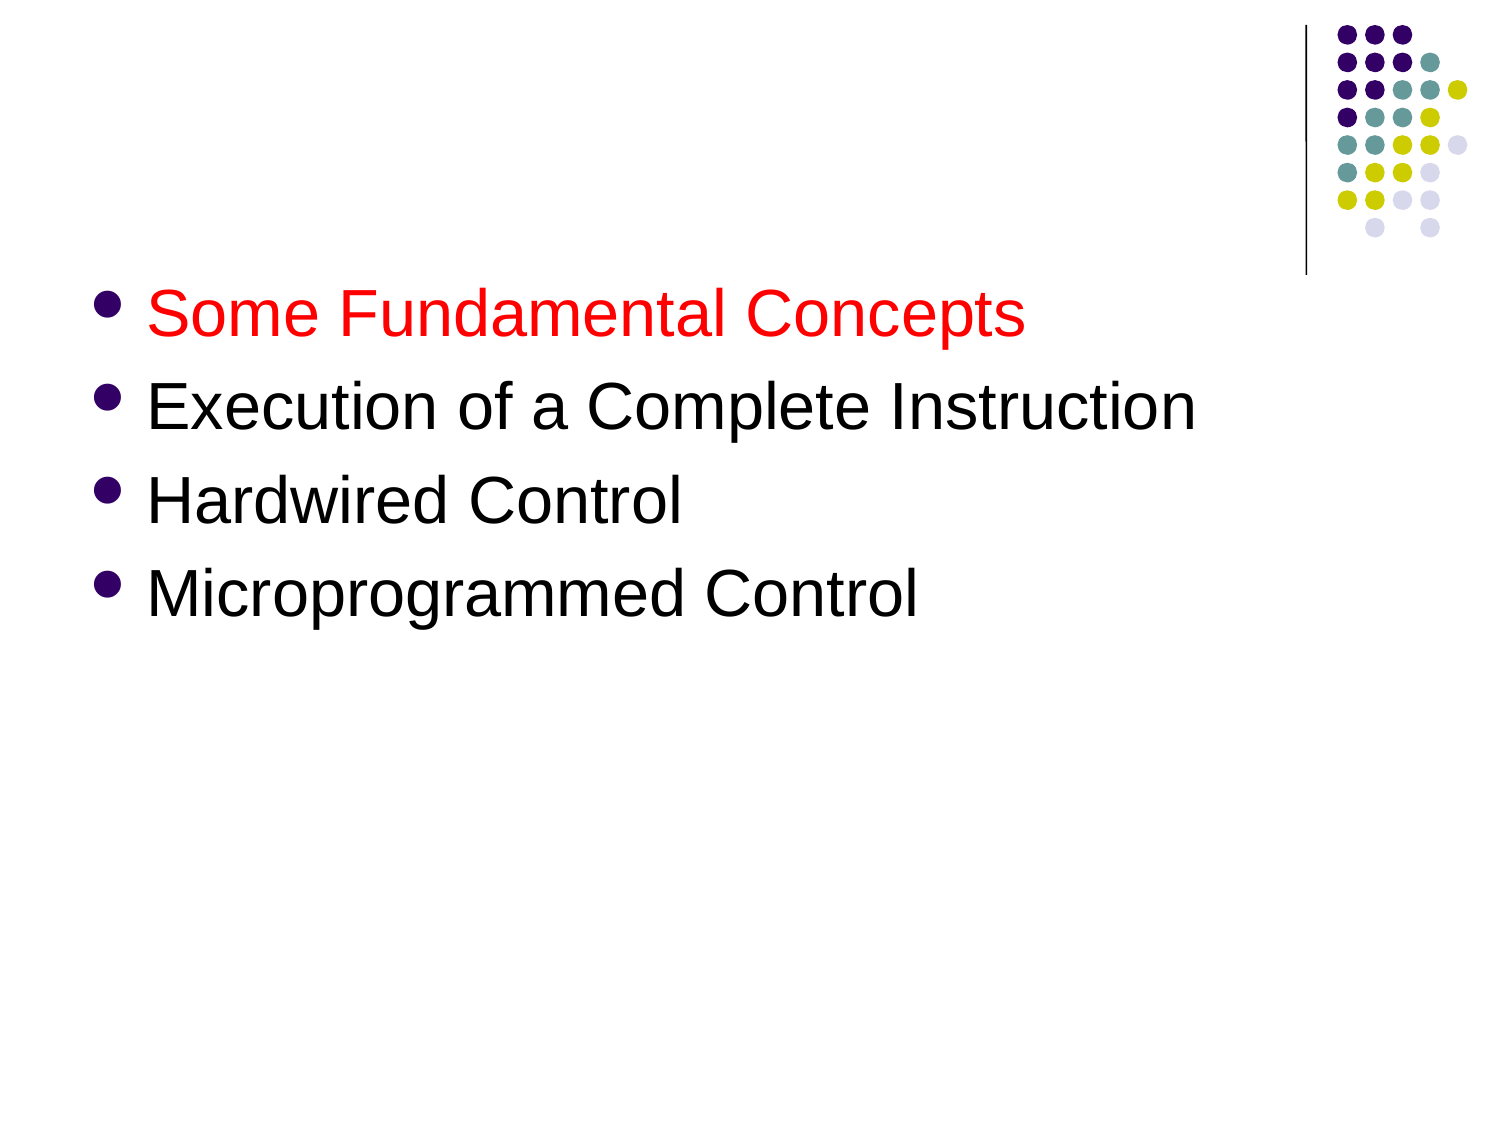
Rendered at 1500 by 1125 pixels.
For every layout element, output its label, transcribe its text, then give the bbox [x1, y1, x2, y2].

list Some Fundamental Concepts Execution of a Complete Instruction Hardwired Control Microprogrammed Control [74, 262, 1301, 688]
